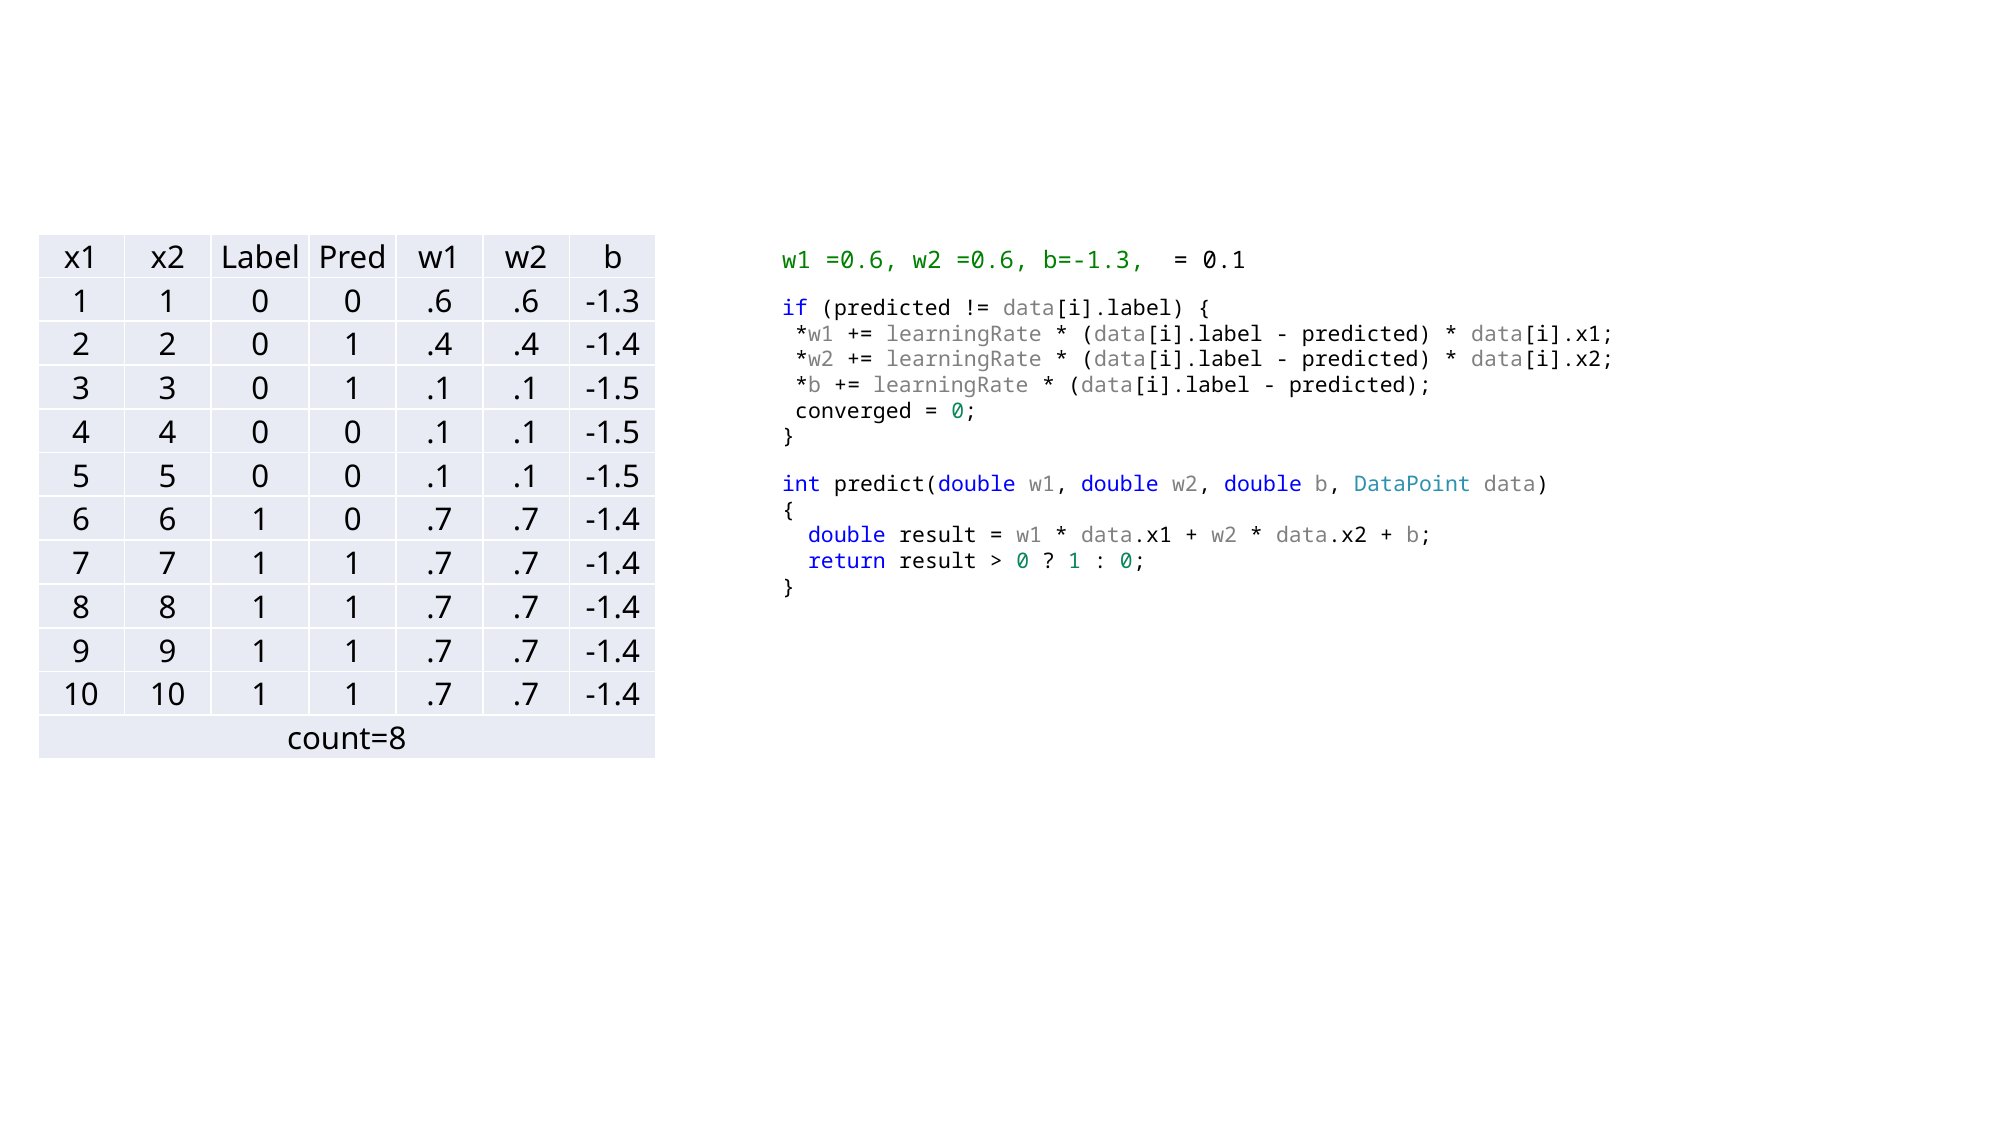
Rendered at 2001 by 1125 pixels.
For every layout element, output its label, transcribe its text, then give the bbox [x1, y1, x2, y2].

table_cell 1 [310, 585, 395, 627]
table_header x2 [125, 235, 210, 277]
table_cell .1 [484, 410, 569, 452]
table_cell .4 [397, 322, 482, 364]
table_cell -1.4 [570, 497, 655, 539]
table_cell .7 [484, 497, 569, 539]
table_cell .7 [397, 541, 482, 583]
table_cell 3 [39, 366, 124, 408]
table_cell .1 [397, 410, 482, 452]
table_cell 1 [212, 672, 308, 714]
table_cell 8 [39, 585, 124, 627]
table_cell .1 [397, 453, 482, 495]
table_cell .7 [397, 585, 482, 627]
table_cell .6 [397, 278, 482, 320]
table_header Label [212, 235, 308, 277]
table_cell 8 [125, 585, 210, 627]
table_cell 4 [125, 410, 210, 452]
table_cell .7 [484, 585, 569, 627]
table_cell 4 [39, 410, 124, 452]
table_cell 1 [310, 541, 395, 583]
table_cell 6 [39, 497, 124, 539]
table_cell 0 [310, 410, 395, 452]
table_cell 1 [39, 278, 124, 320]
table_cell .7 [397, 497, 482, 539]
table_cell 0 [212, 366, 308, 408]
table_cell -1.4 [570, 322, 655, 364]
table_cell 5 [39, 453, 124, 495]
table_cell .4 [484, 322, 569, 364]
table_cell 1 [125, 278, 210, 320]
table_header w1 [397, 235, 482, 277]
table_cell 0 [310, 497, 395, 539]
table_cell 7 [125, 541, 210, 583]
text_box if (predicted != data[i].label) { *w1 += learningRate * (data[i].label - predicted) * data[i].x1; *w2 += learningRate * (data[i].label - predicted) * data[i].x2; *b += learningRate * (data[i].label - predicted); converged = 0; } [767, 286, 1769, 456]
table_cell .1 [397, 366, 482, 408]
table_cell 7 [39, 541, 124, 583]
table_header Pred [310, 235, 395, 277]
table_cell 0 [310, 278, 395, 320]
table_cell 0 [212, 453, 308, 495]
table_cell -1.5 [570, 410, 655, 452]
table_cell 6 [125, 497, 210, 539]
table_cell 0 [212, 322, 308, 364]
table_cell .1 [484, 366, 569, 408]
table_cell 0 [212, 278, 308, 320]
table_cell -1.3 [570, 278, 655, 320]
text_box int predict(double w1, double w2, double b, DataPoint data) { double result = w1 * data.x1 + w2 * data.x2 + b; return result > 0 ? 1 : 0; } [767, 462, 1769, 606]
table_cell 5 [125, 453, 210, 495]
table_cell .7 [484, 541, 569, 583]
table_cell 0 [212, 410, 308, 452]
table_cell .7 [484, 629, 569, 671]
table_cell 1 [310, 366, 395, 408]
table_cell 1 [310, 322, 395, 364]
table_cell -1.5 [570, 453, 655, 495]
table_cell 0 [310, 453, 395, 495]
table_cell -1.4 [570, 672, 655, 714]
table_cell 2 [39, 322, 124, 364]
table_cell -1.4 [570, 541, 655, 583]
table_cell 2 [125, 322, 210, 364]
table_cell 1 [212, 541, 308, 583]
table_cell 9 [39, 629, 124, 671]
table_header b [570, 235, 655, 277]
table_header w2 [484, 235, 569, 277]
table_cell 1 [212, 585, 308, 627]
table_cell .6 [484, 278, 569, 320]
table_cell .7 [397, 672, 482, 714]
table_cell .7 [484, 672, 569, 714]
table_cell 1 [310, 672, 395, 714]
table_header x1 [39, 235, 124, 277]
table_cell -1.4 [570, 629, 655, 671]
table_cell 1 [212, 629, 308, 671]
table_cell 3 [125, 366, 210, 408]
table_cell -1.5 [570, 366, 655, 408]
table_cell 10 [39, 672, 124, 714]
table_cell count=8 [39, 716, 655, 758]
table_cell .7 [397, 629, 482, 671]
table_cell 10 [125, 672, 210, 714]
table_cell 1 [212, 497, 308, 539]
table_cell .1 [484, 453, 569, 495]
table_cell -1.4 [570, 585, 655, 627]
table_cell 9 [125, 629, 210, 671]
table_cell 1 [310, 629, 395, 671]
